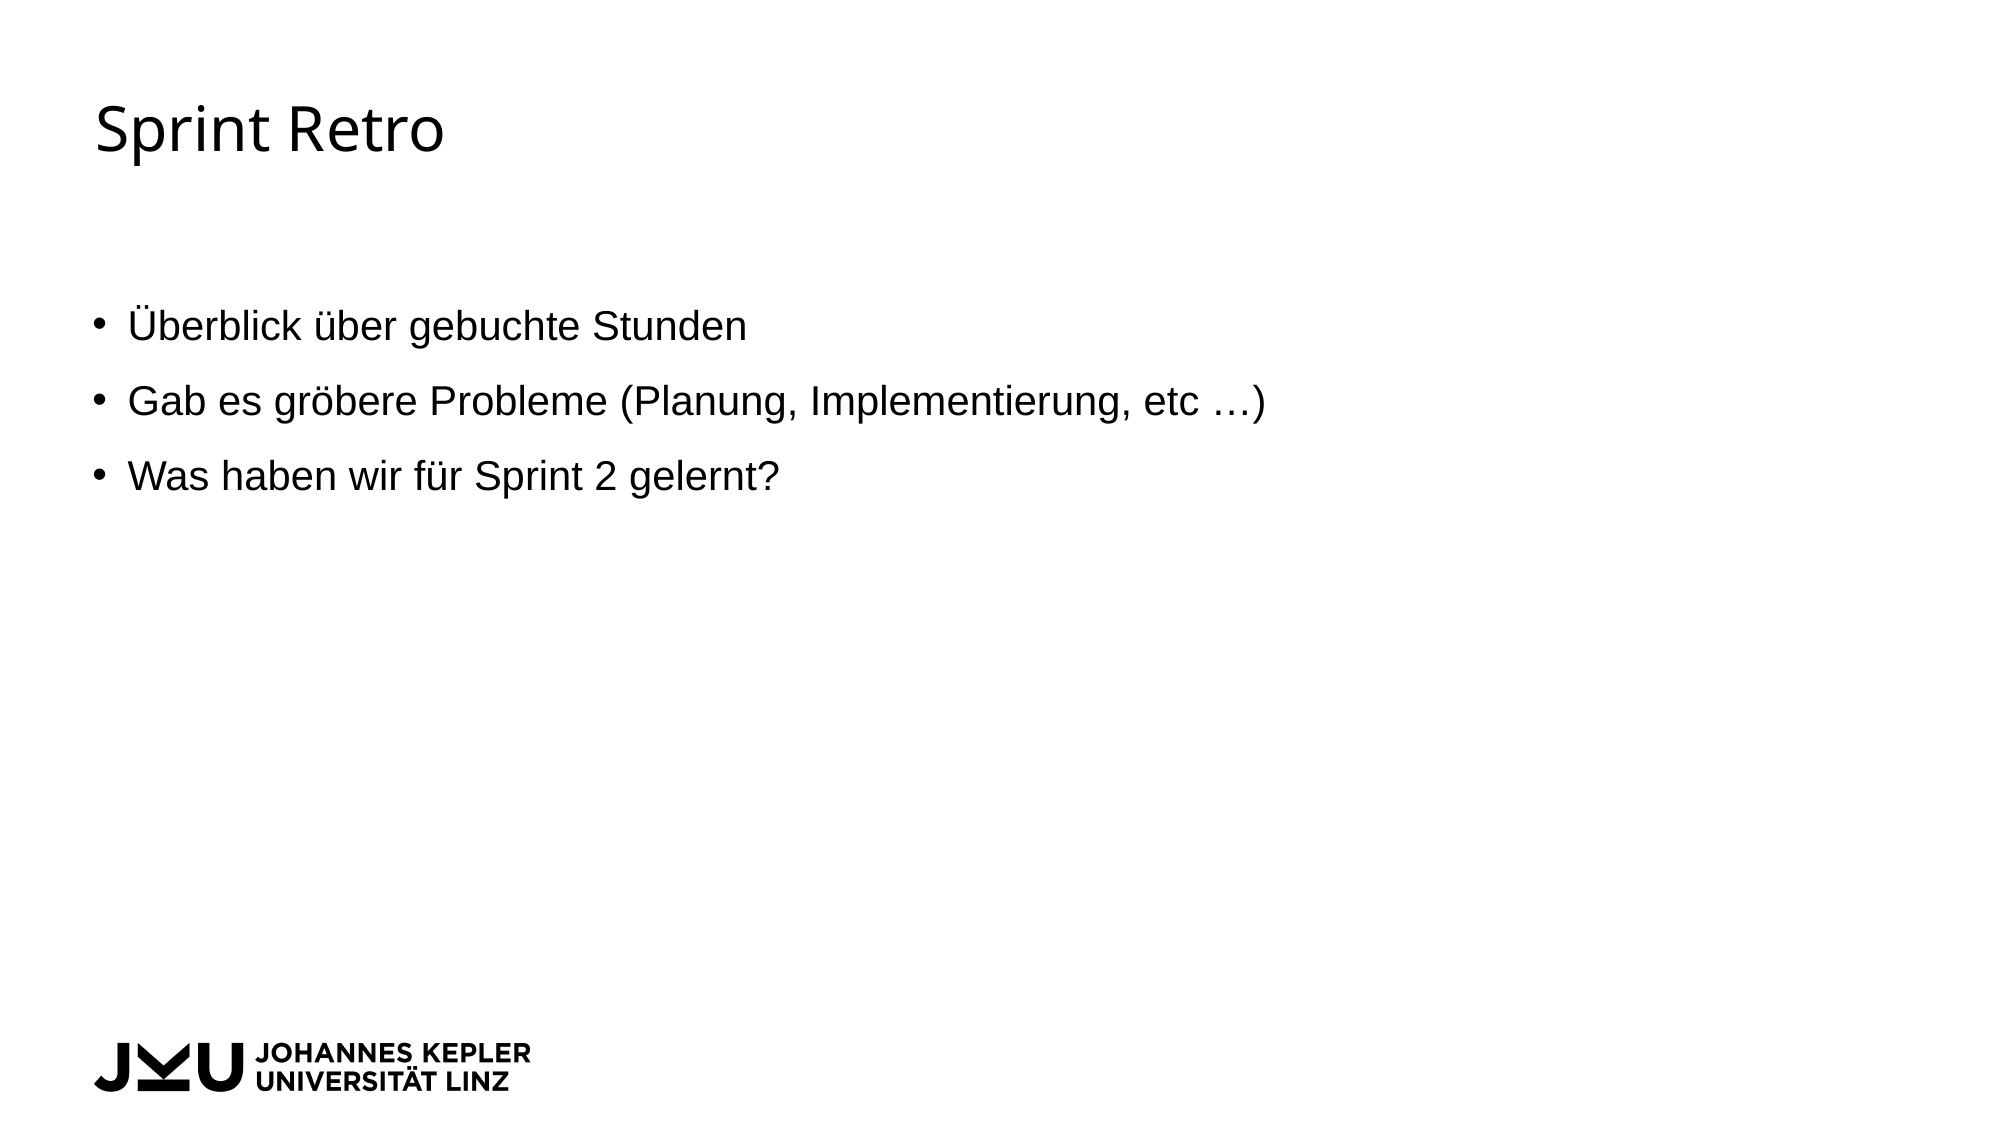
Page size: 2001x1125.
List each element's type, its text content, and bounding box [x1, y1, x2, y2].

list Überblick über gebuchte Stunden Gab es gröbere Probleme (Planung, Implementierung, etc …) Was haben wir für Sprint 2 gelernt? [77, 265, 1905, 1007]
title Sprint Retro [79, 94, 1905, 257]
picture [93, 1041, 540, 1095]
